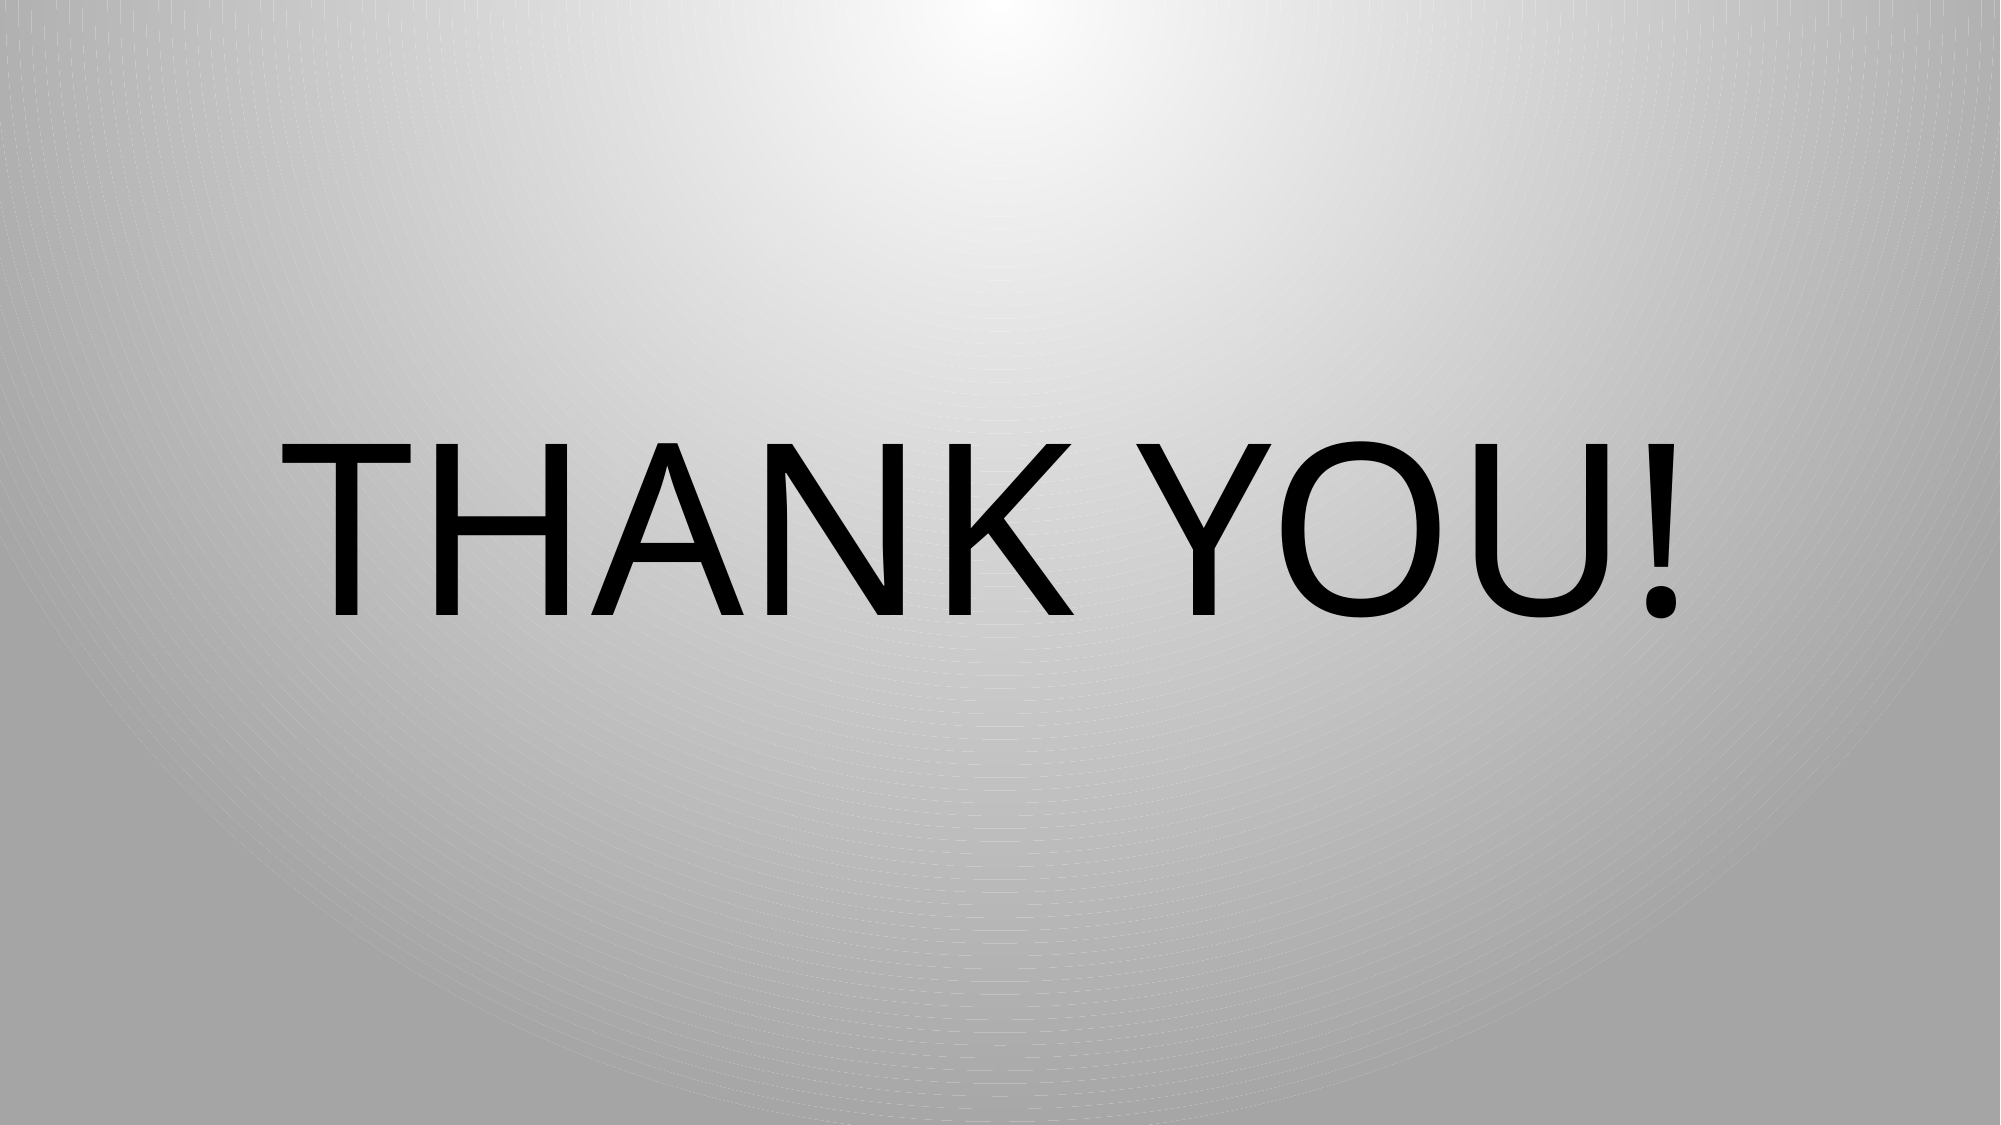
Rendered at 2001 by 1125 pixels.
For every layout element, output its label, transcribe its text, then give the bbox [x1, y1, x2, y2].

text_box THANK YOU! [109, 368, 1865, 672]
